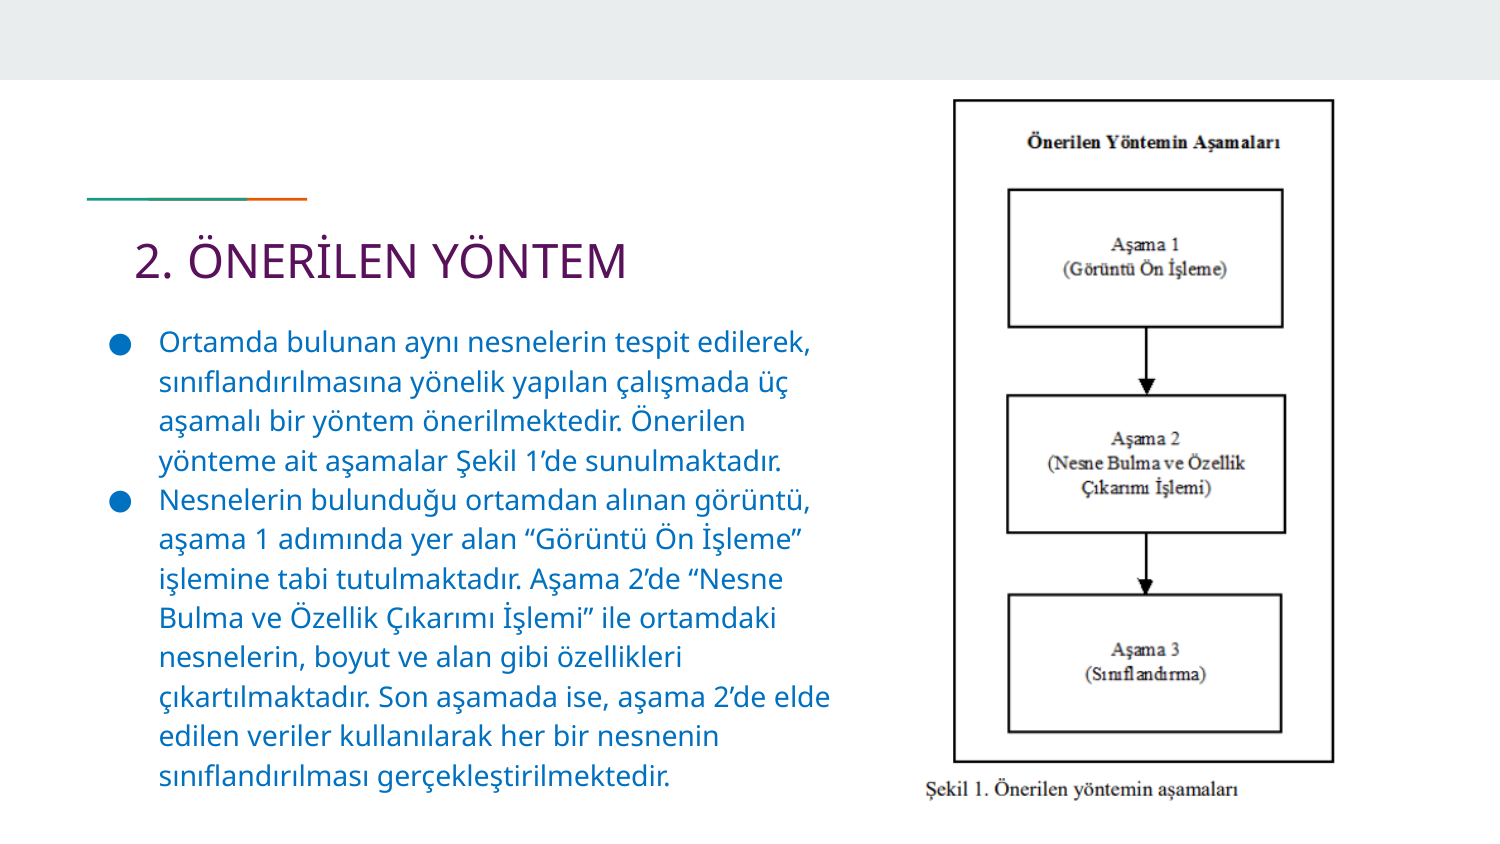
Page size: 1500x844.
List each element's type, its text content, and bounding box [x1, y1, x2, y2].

picture [899, 92, 1400, 807]
title 2. ÖNERİLEN YÖNTEM [119, 216, 894, 305]
list Ortamda bulunan aynı nesnelerin tespit edilerek, sınıflandırılmasına yönelik yapılan çalışmada üç aşamalı bir yöntem önerilmektedir. Önerilen yönteme ait aşamalar Şekil 1’de sunulmaktadır. Nesnelerin bulunduğu ortamdan alınan görüntü, aşama 1 adımında yer alan “Görüntü Ön İşleme” işlemine tabi tutulmaktadır. Aşama 2’de “Nesne Bulma ve Özellik Çıkarımı İşlemi” ile ortamdaki nesnelerin, boyut ve alan gibi özellikleri çıkartılmaktadır. Son aşamada ise, aşama 2’de elde edilen veriler kullanılarak her bir nesnenin sınıflandırılması gerçekleştirilmektedir. [70, 304, 884, 813]
